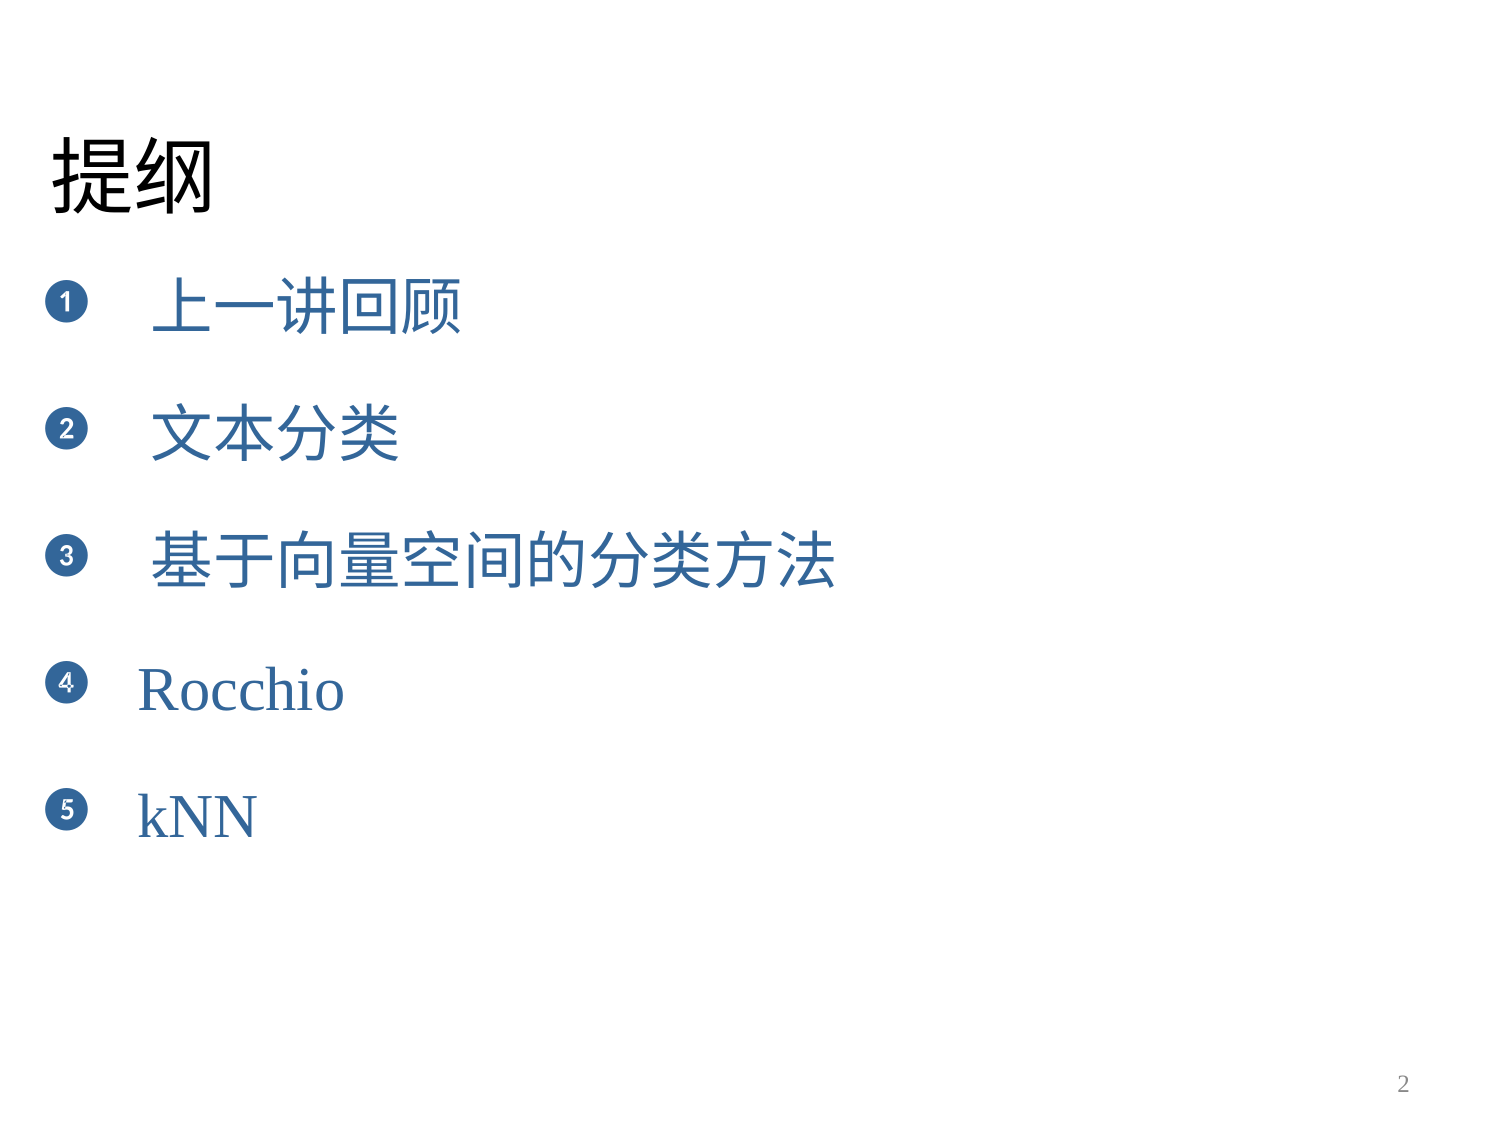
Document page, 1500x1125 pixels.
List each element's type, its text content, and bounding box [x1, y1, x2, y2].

slide_number 2 [1074, 1062, 1425, 1103]
title 提纲 [34, 16, 1385, 222]
text_box 上一讲回顾 文本分类 基于向量空间的分类方法 Rocchio kNN [22, 222, 1418, 998]
